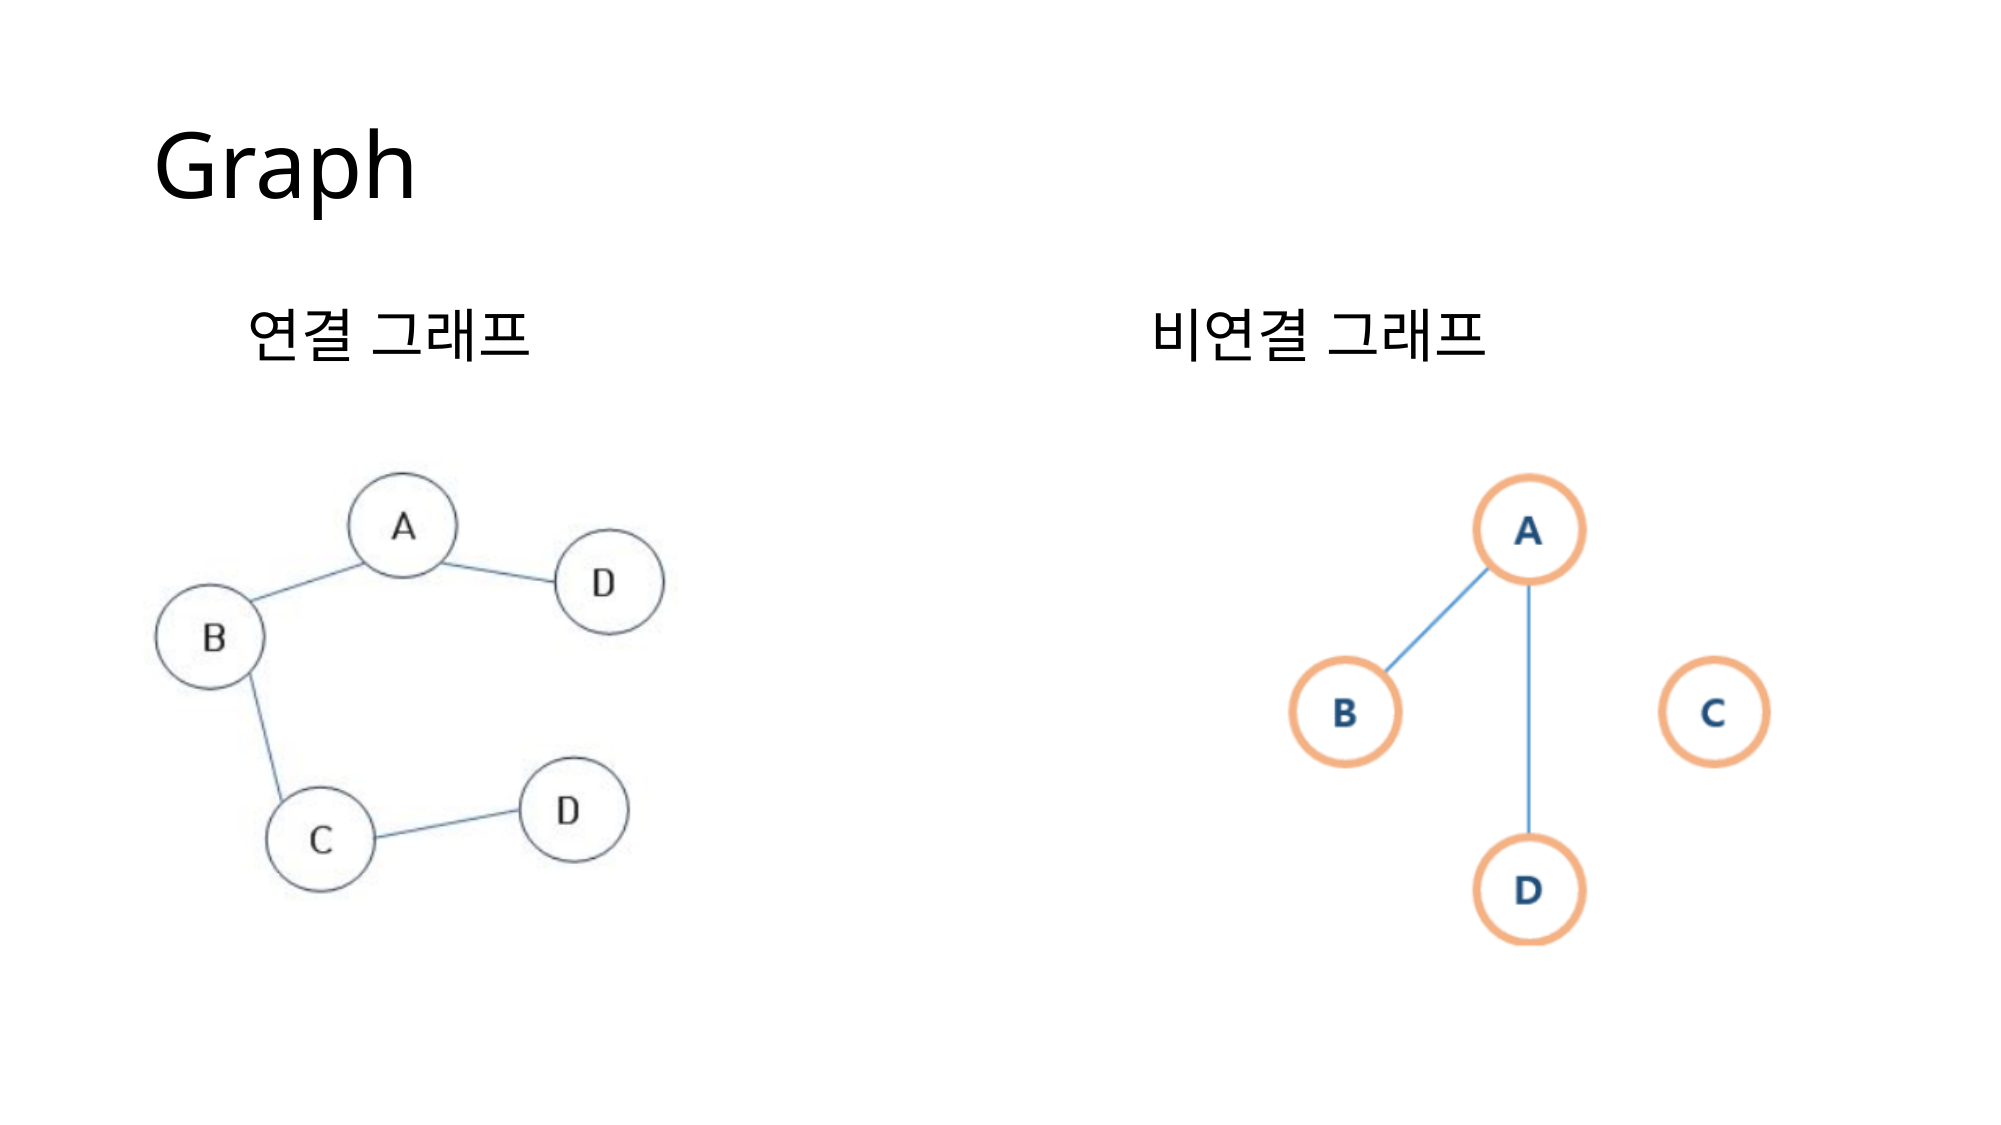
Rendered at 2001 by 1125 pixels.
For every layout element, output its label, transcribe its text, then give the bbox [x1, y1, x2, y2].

picture [137, 448, 718, 911]
picture [1263, 448, 1810, 958]
list 연결 그래프 비연결 그래프 [137, 299, 1863, 1014]
title Graph [137, 59, 1863, 278]
